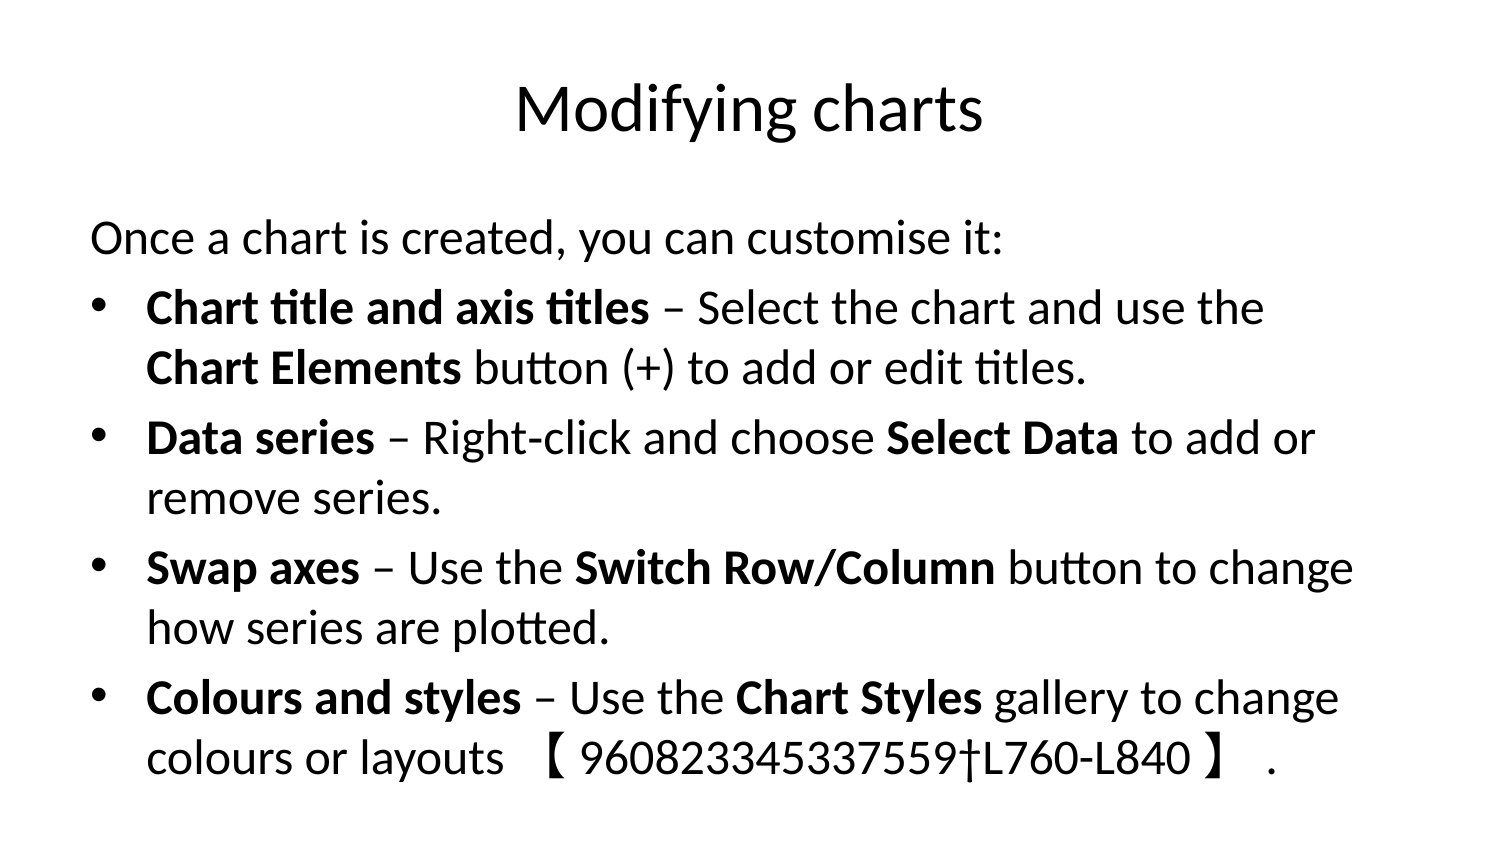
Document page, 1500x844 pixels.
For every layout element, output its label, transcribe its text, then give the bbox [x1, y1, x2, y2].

list Once a chart is created, you can customise it: Chart title and axis titles – Select the chart and use the Chart Elements button (+) to add or edit titles. Data series – Right‑click and choose Select Data to add or remove series. Swap axes – Use the Switch Row/Column button to change how series are plotted. Colours and styles – Use the Chart Styles gallery to change colours or layouts【960823345337559†L760-L840】. [75, 196, 1425, 754]
title Modifying charts [75, 33, 1425, 175]
